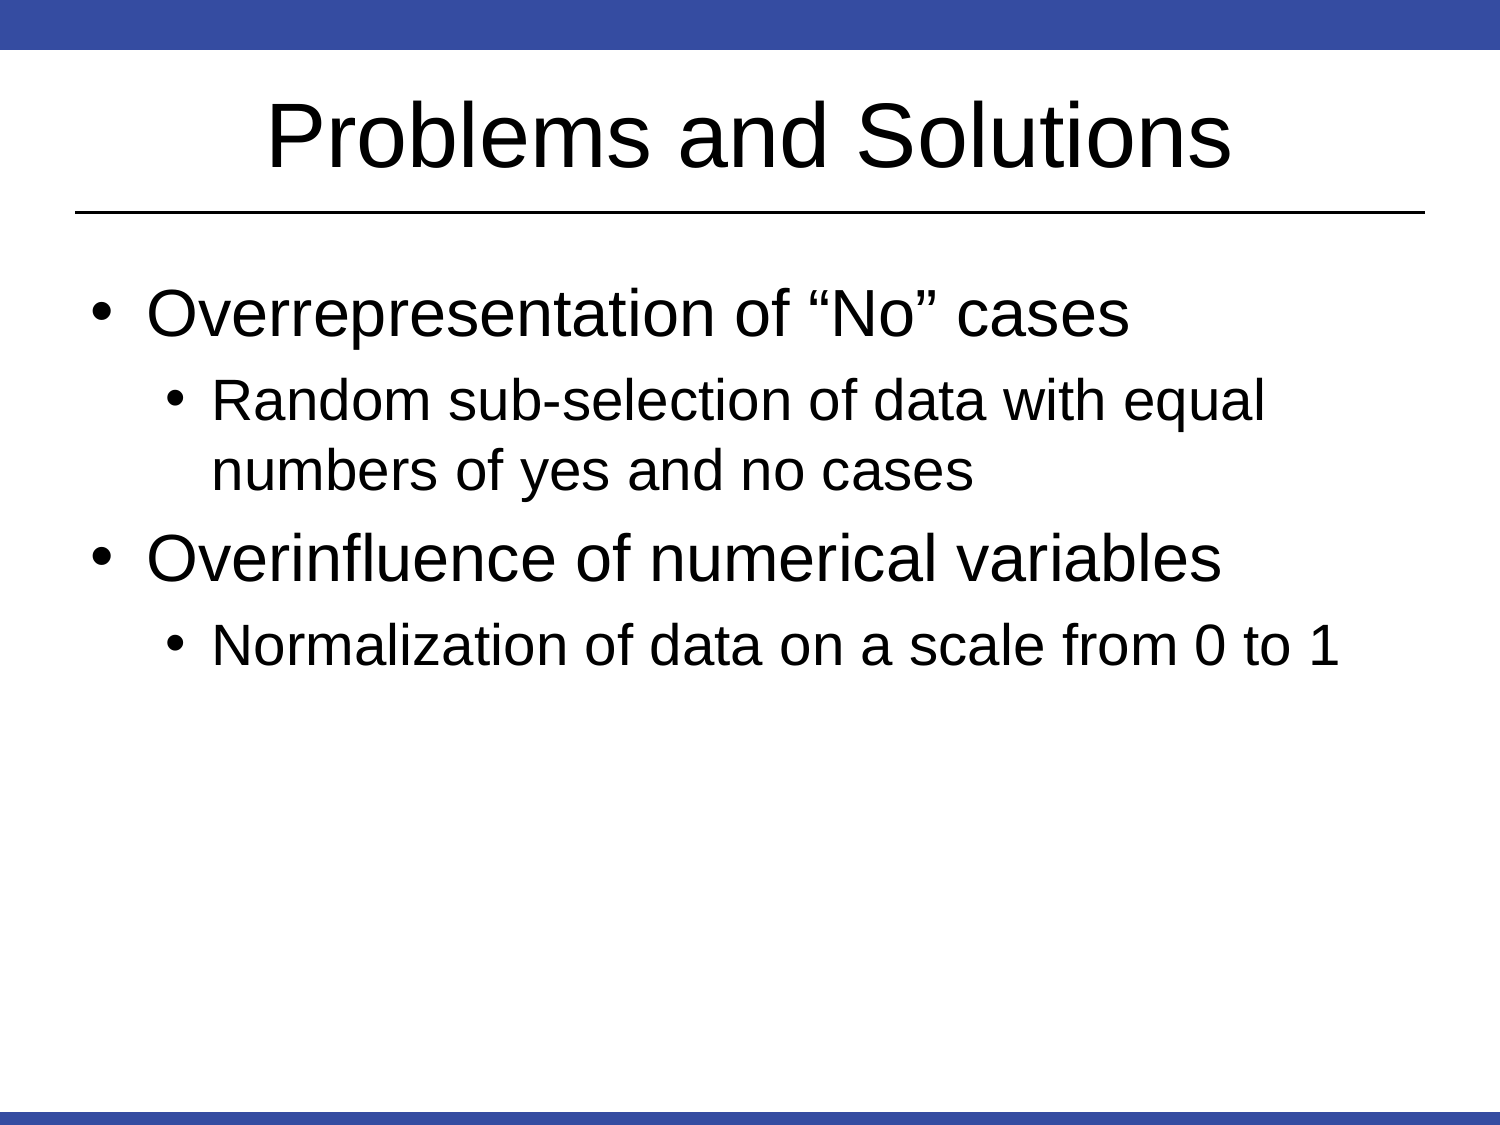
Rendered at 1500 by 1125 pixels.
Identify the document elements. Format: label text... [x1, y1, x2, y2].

title Problems and Solutions [75, 37, 1425, 225]
list Overrepresentation of “No” cases Random sub-selection of data with equal numbers of yes and no cases Overinfluence of numerical variables Normalization of data on a scale from 0 to 1 [75, 262, 1425, 1005]
